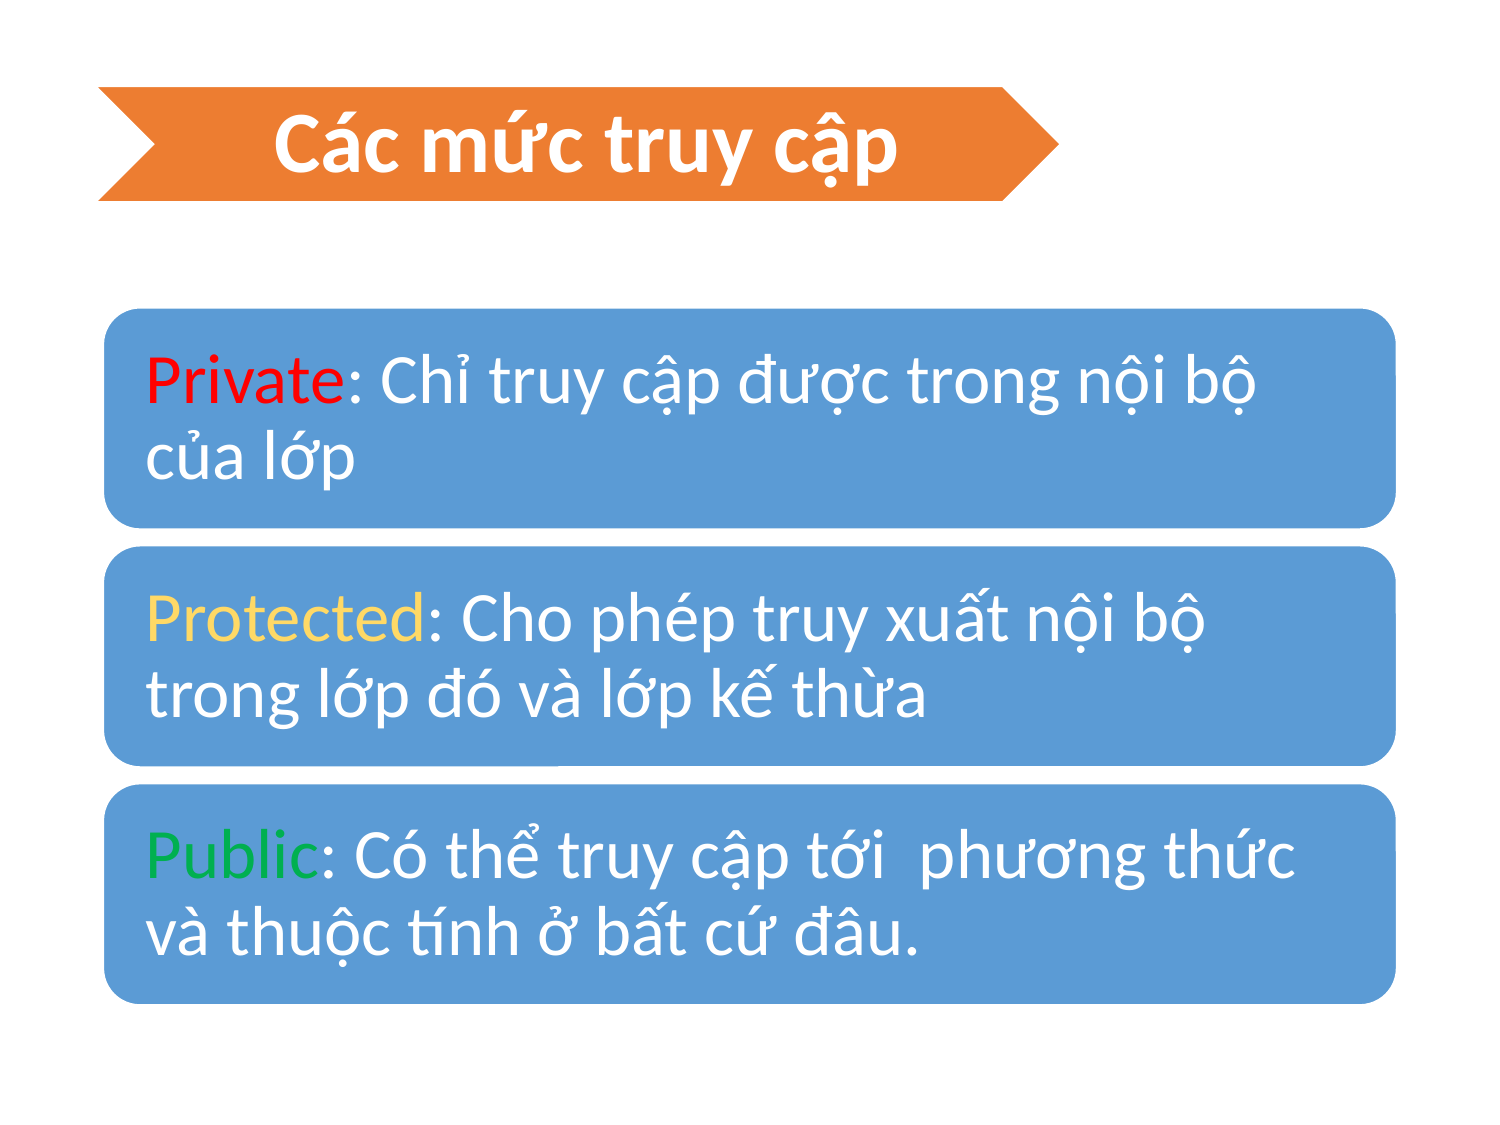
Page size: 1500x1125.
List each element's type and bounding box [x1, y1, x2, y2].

text_box [94, 86, 1062, 203]
list [103, 299, 1397, 1014]
